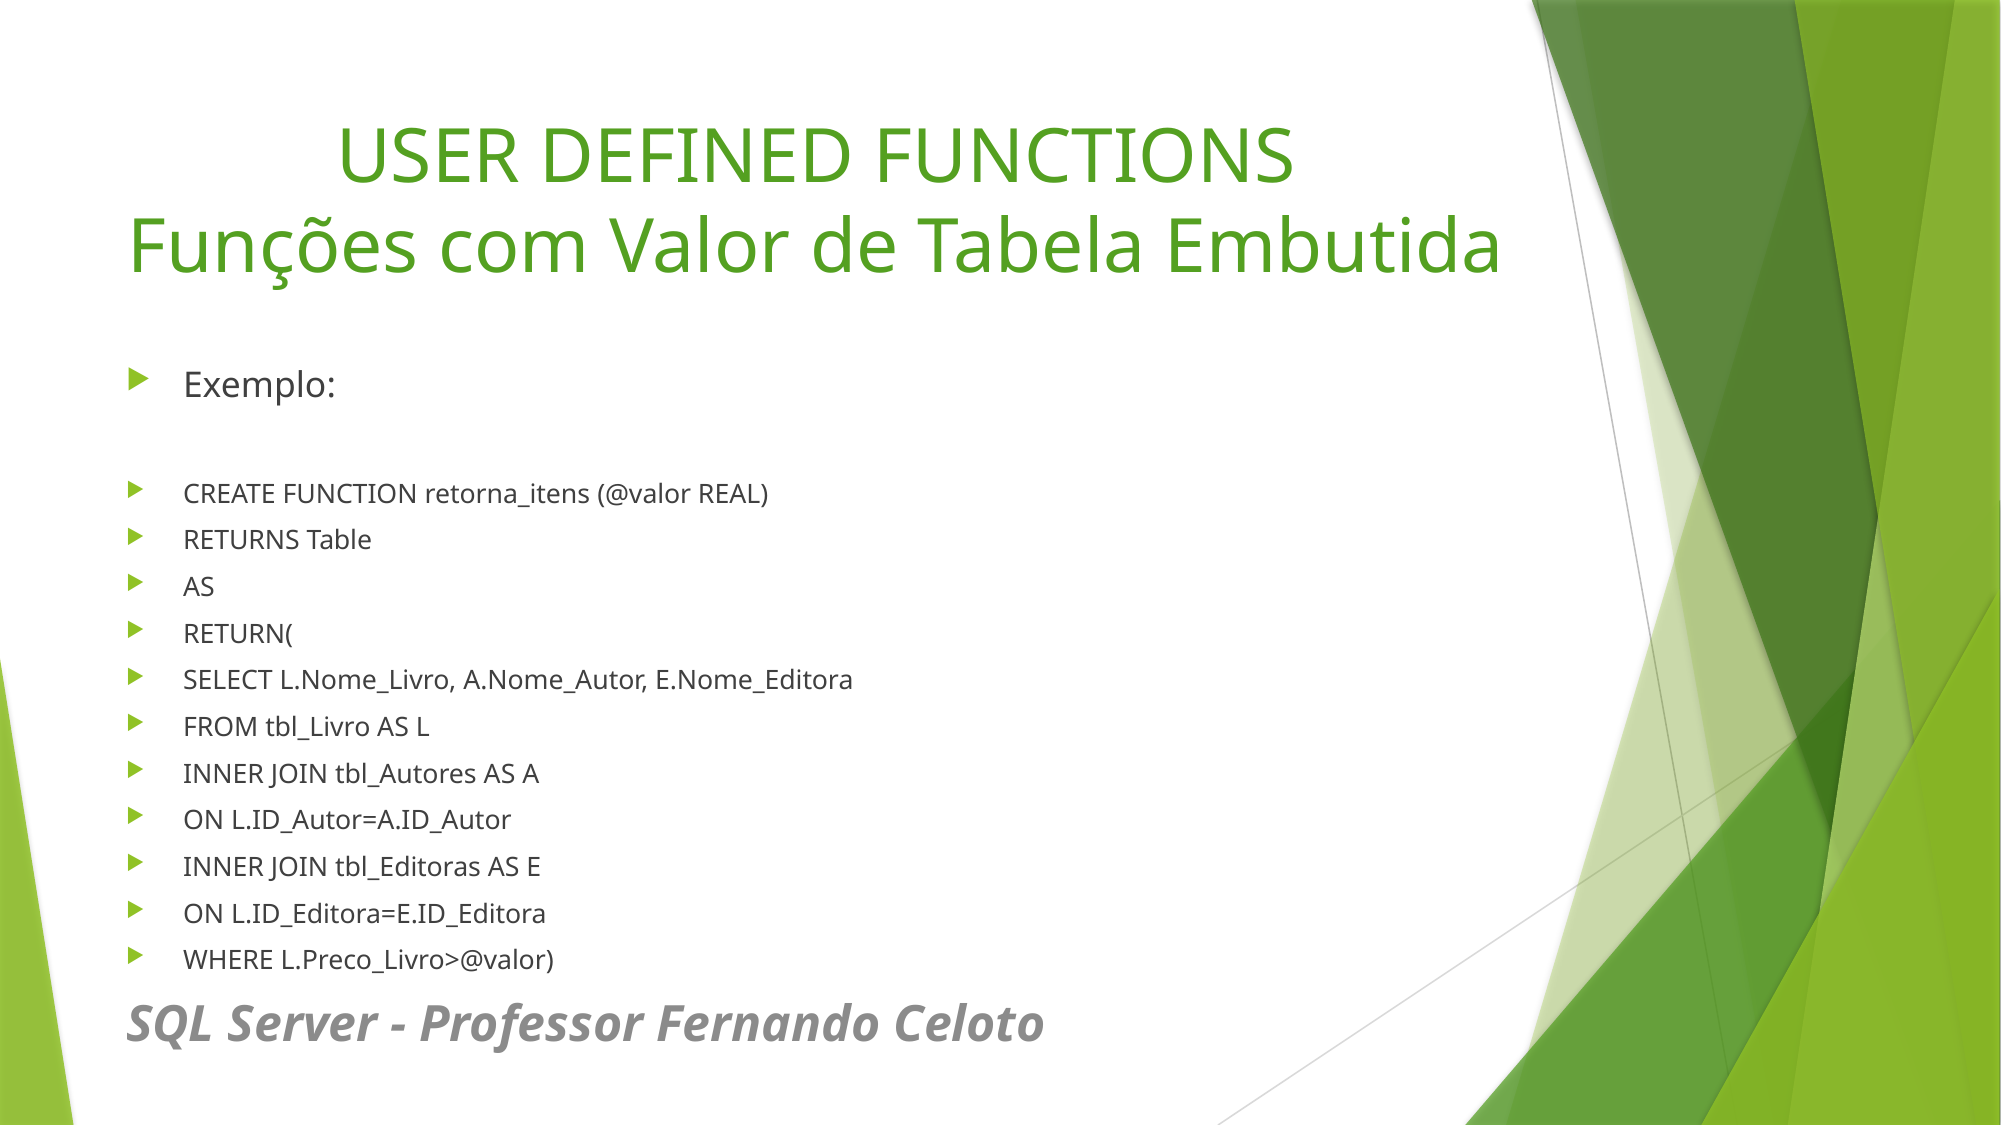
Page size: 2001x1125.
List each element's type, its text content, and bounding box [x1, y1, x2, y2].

footer SQL Server - Professor Fernando Celoto [111, 991, 1145, 1051]
list Exemplo: CREATE FUNCTION retorna_itens (@valor REAL) RETURNS Table AS RETURN( SELECT L.Nome_Livro, A.Nome_Autor, E.Nome_Editora FROM tbl_Livro AS L INNER JOIN tbl_Autores AS A ON L.ID_Autor=A.ID_Autor INNER JOIN tbl_Editoras AS E ON L.ID_Editora=E.ID_Editora WHERE L.Preco_Livro>@valor) [111, 354, 1522, 992]
title USER DEFINED FUNCTIONS Funções com Valor de Tabela Embutida [111, 99, 1522, 317]
